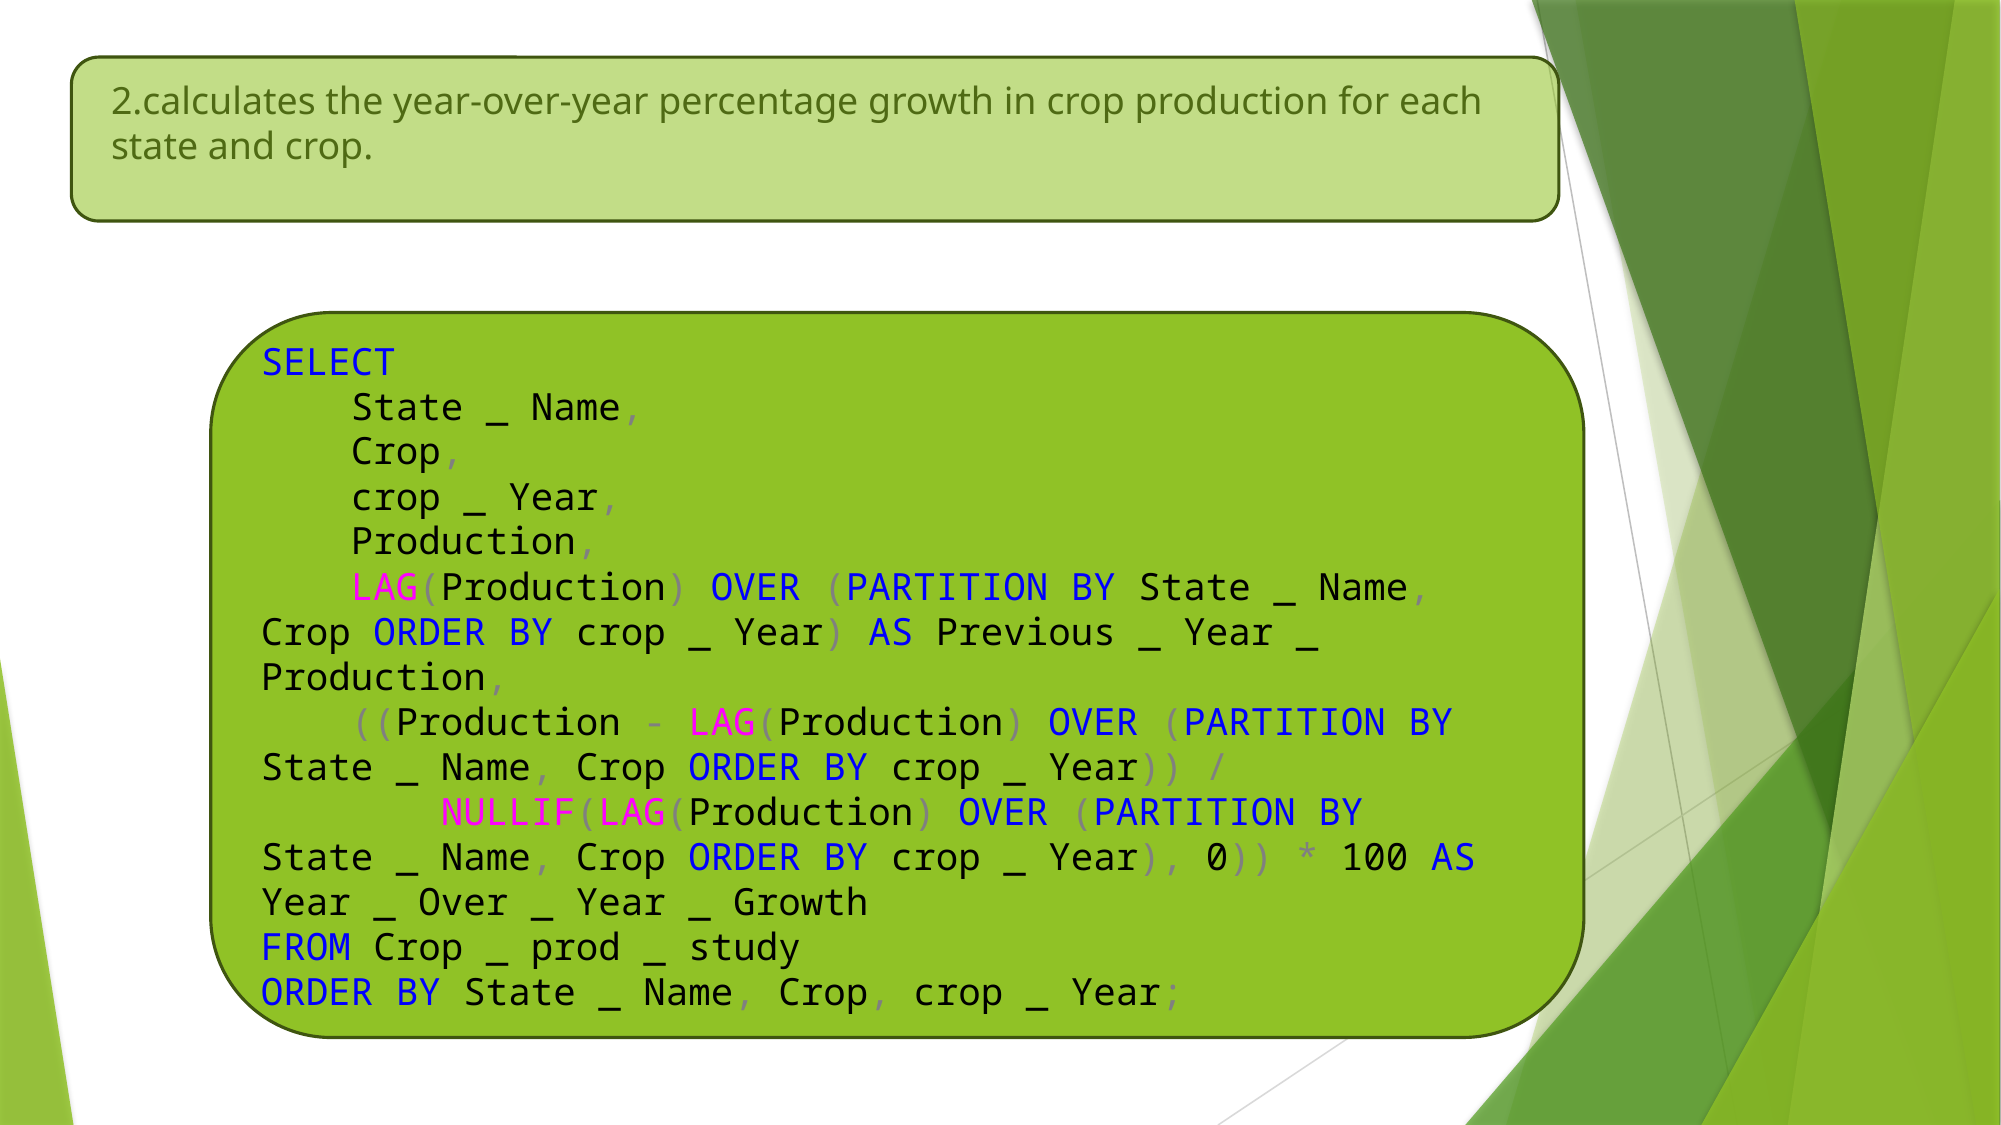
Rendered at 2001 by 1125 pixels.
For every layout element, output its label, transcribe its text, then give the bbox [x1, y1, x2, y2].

text_box SELECT State _ Name, Crop, crop _ Year, Production, LAG(Production) OVER (PARTITION BY State _ Name, Crop ORDER BY crop _ Year) AS Previous _ Year _ Production, ((Production - LAG(Production) OVER (PARTITION BY State _ Name, Crop ORDER BY crop _ Year)) / NULLIF(LAG(Production) OVER (PARTITION BY State _ Name, Crop ORDER BY crop _ Year), 0)) * 100 AS Year _ Over _ Year _ Growth FROM Crop _ prod _ study ORDER BY State _ Name, Crop, crop _ Year; [209, 310, 1586, 1040]
text_box [69, 55, 1561, 223]
